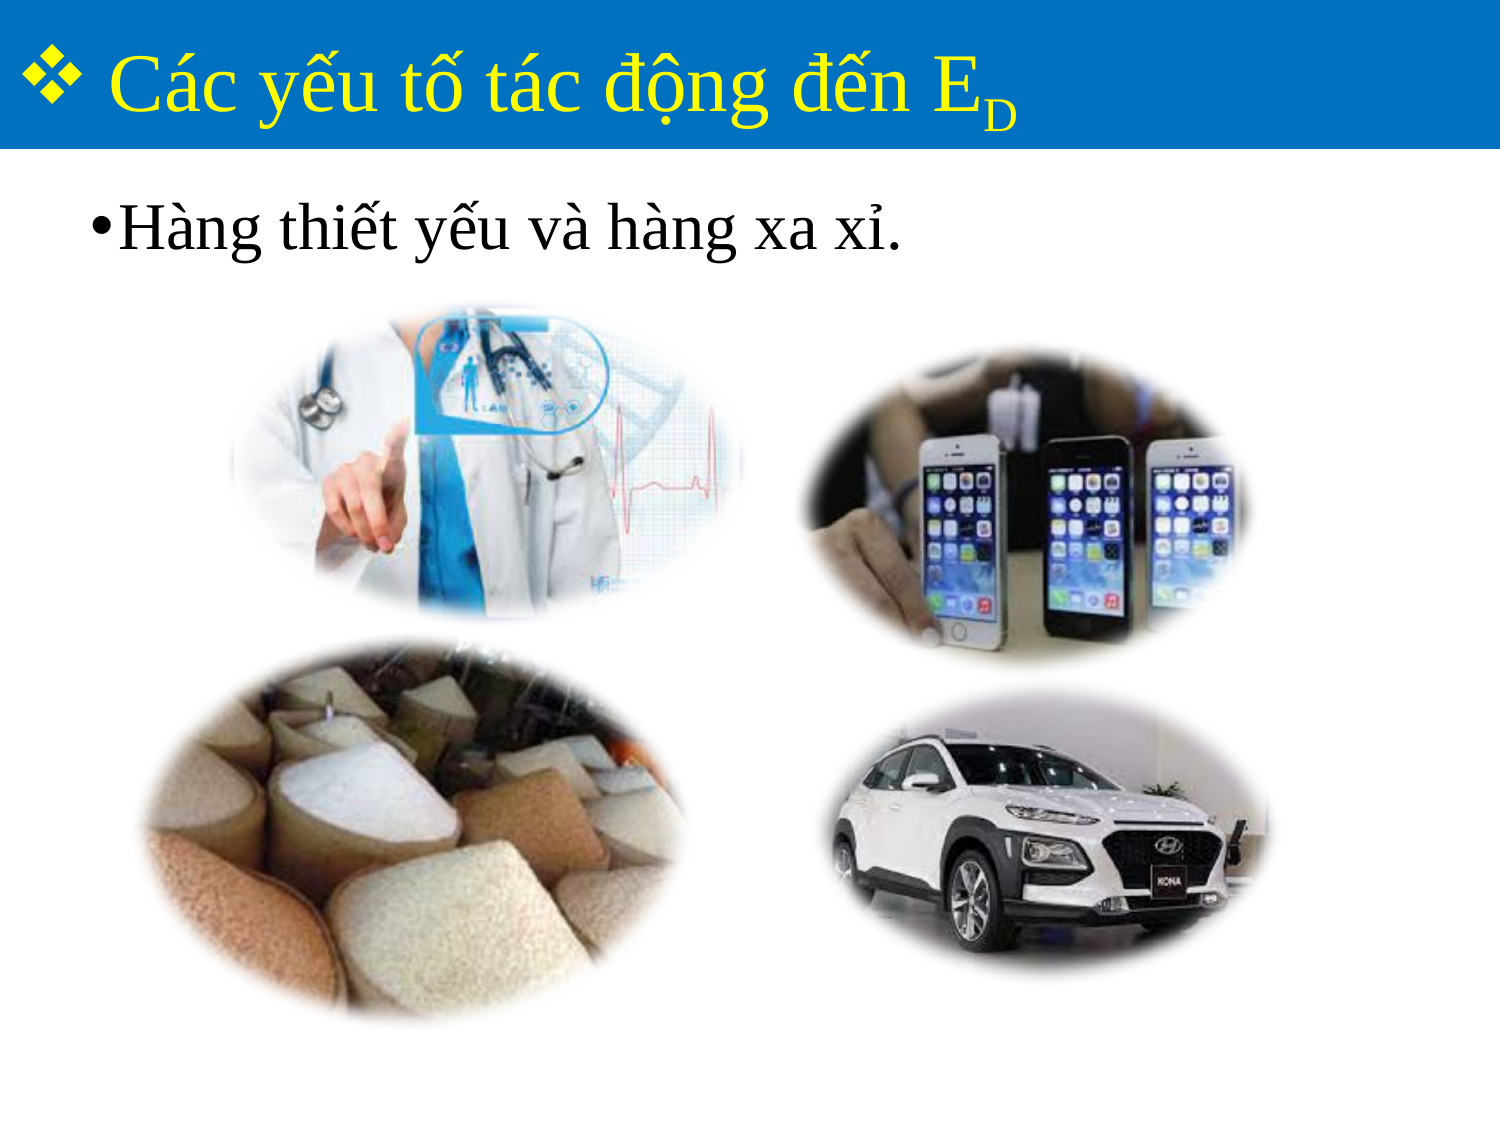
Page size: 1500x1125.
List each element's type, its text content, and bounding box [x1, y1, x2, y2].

text_box Các yếu tố tác động đến ED [0, 0, 1500, 149]
picture [127, 297, 750, 1033]
list Hàng thiết yếu và hàng xa xỉ. [75, 184, 1425, 303]
picture [789, 338, 1283, 989]
